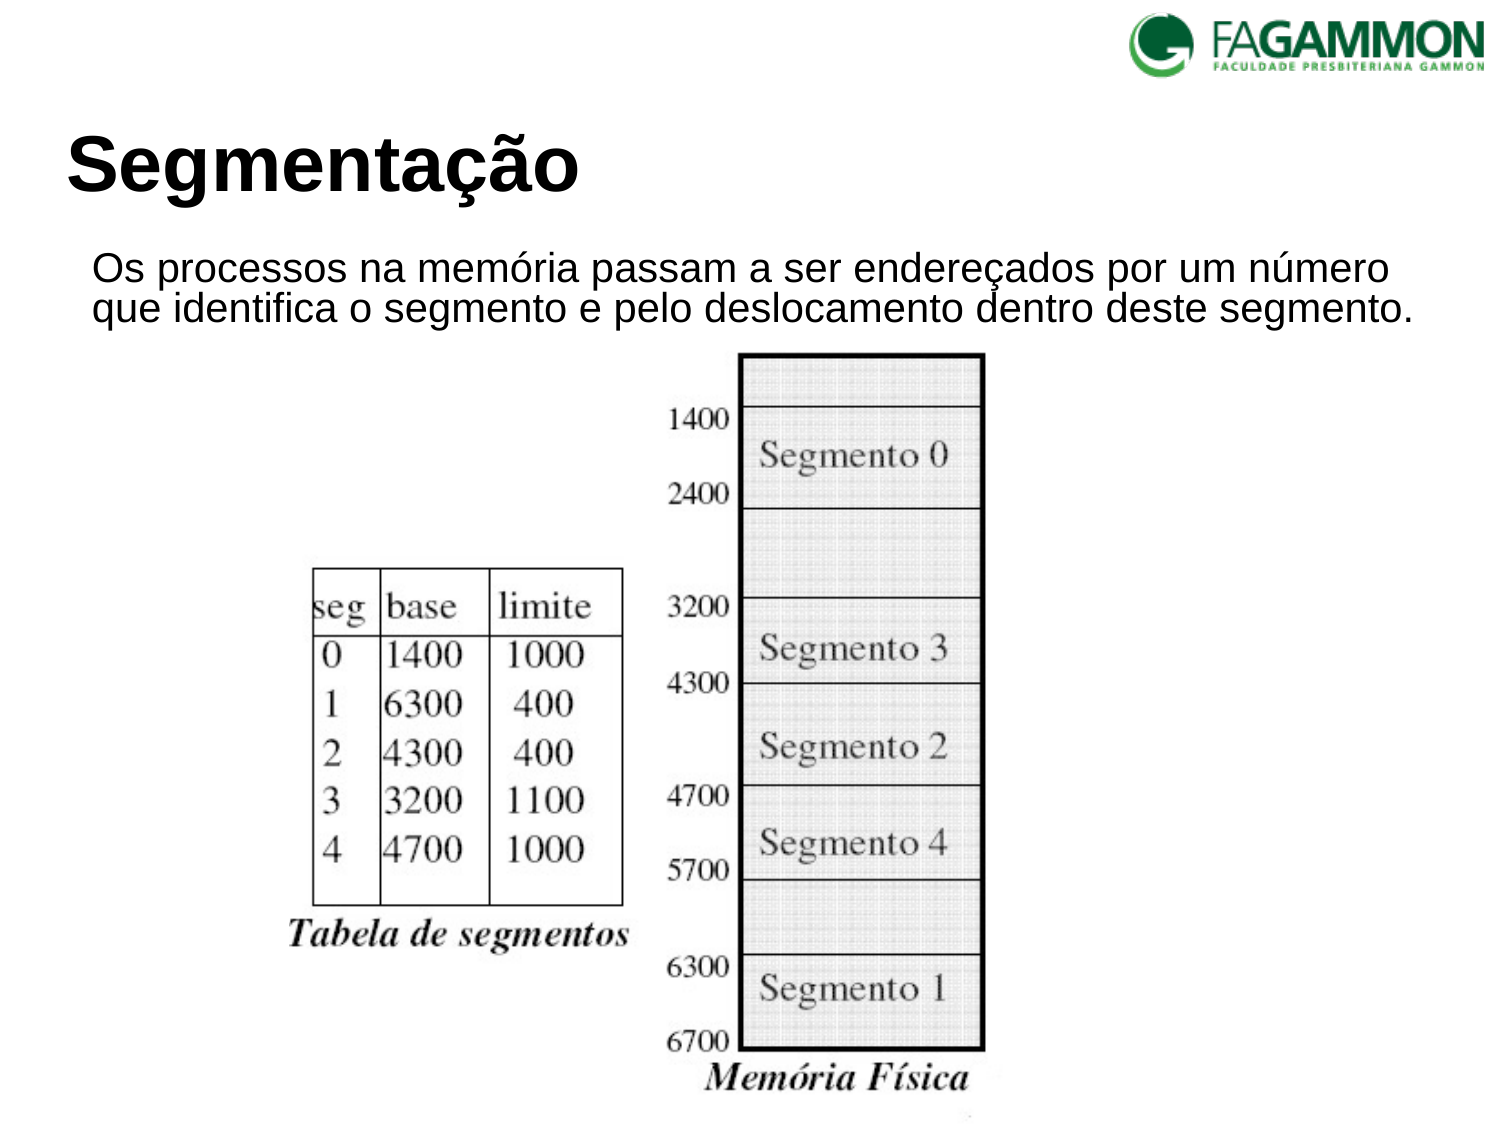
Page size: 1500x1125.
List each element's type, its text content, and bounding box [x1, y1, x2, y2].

title Segmentação [51, 97, 1449, 223]
picture [288, 337, 1004, 1125]
text_box Os processos na memória passam a ser endereçados por um número que identifica o segmento e pelo deslocamento dentro deste segmento. [76, 243, 1436, 339]
picture [1122, 8, 1490, 83]
